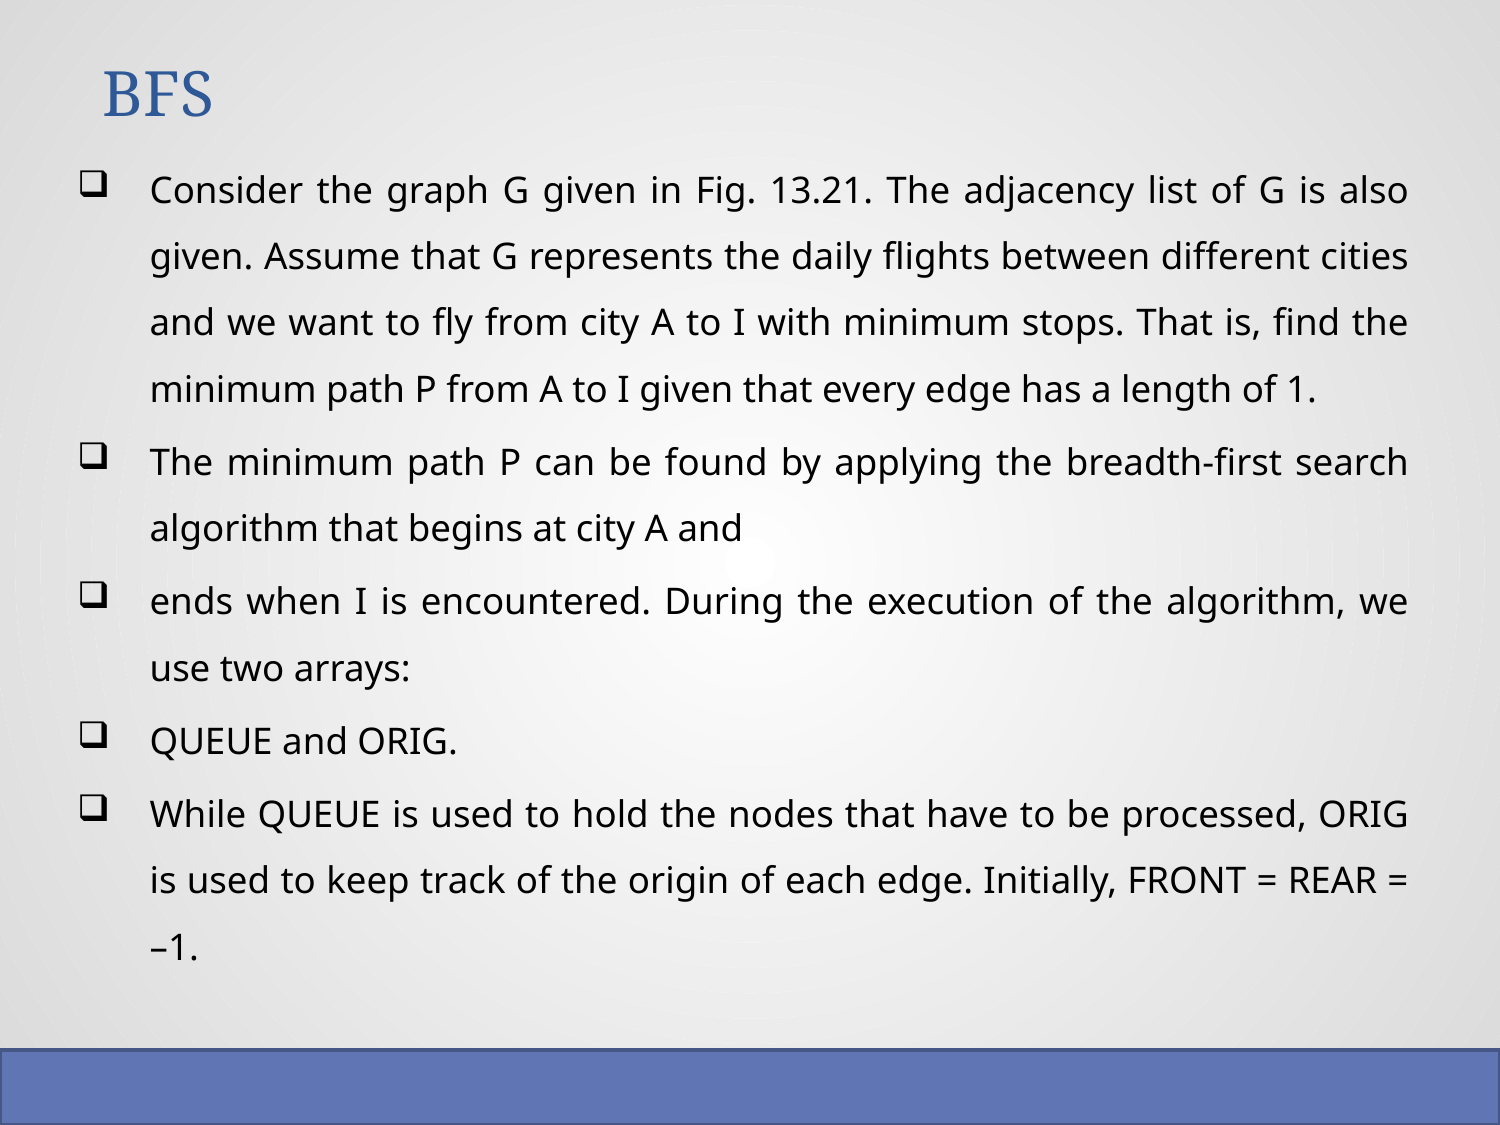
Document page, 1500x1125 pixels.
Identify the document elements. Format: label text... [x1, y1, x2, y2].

list Consider the graph G given in Fig. 13.21. The adjacency list of G is also given. Assume that G represents the daily flights between different cities and we want to fly from city A to I with minimum stops. That is, find the minimum path P from A to I given that every edge has a length of 1. The minimum path P can be found by applying the breadth-first search algorithm that begins at city A and ends when I is encountered. During the execution of the algorithm, we use two arrays: QUEUE and ORIG. While QUEUE is used to hold the nodes that have to be processed, ORIG is used to keep track of the origin of each edge. Initially, FRONT = REAR = –1. [62, 137, 1425, 1038]
title BFS [87, 12, 1438, 125]
text_box [0, 1048, 1500, 1125]
